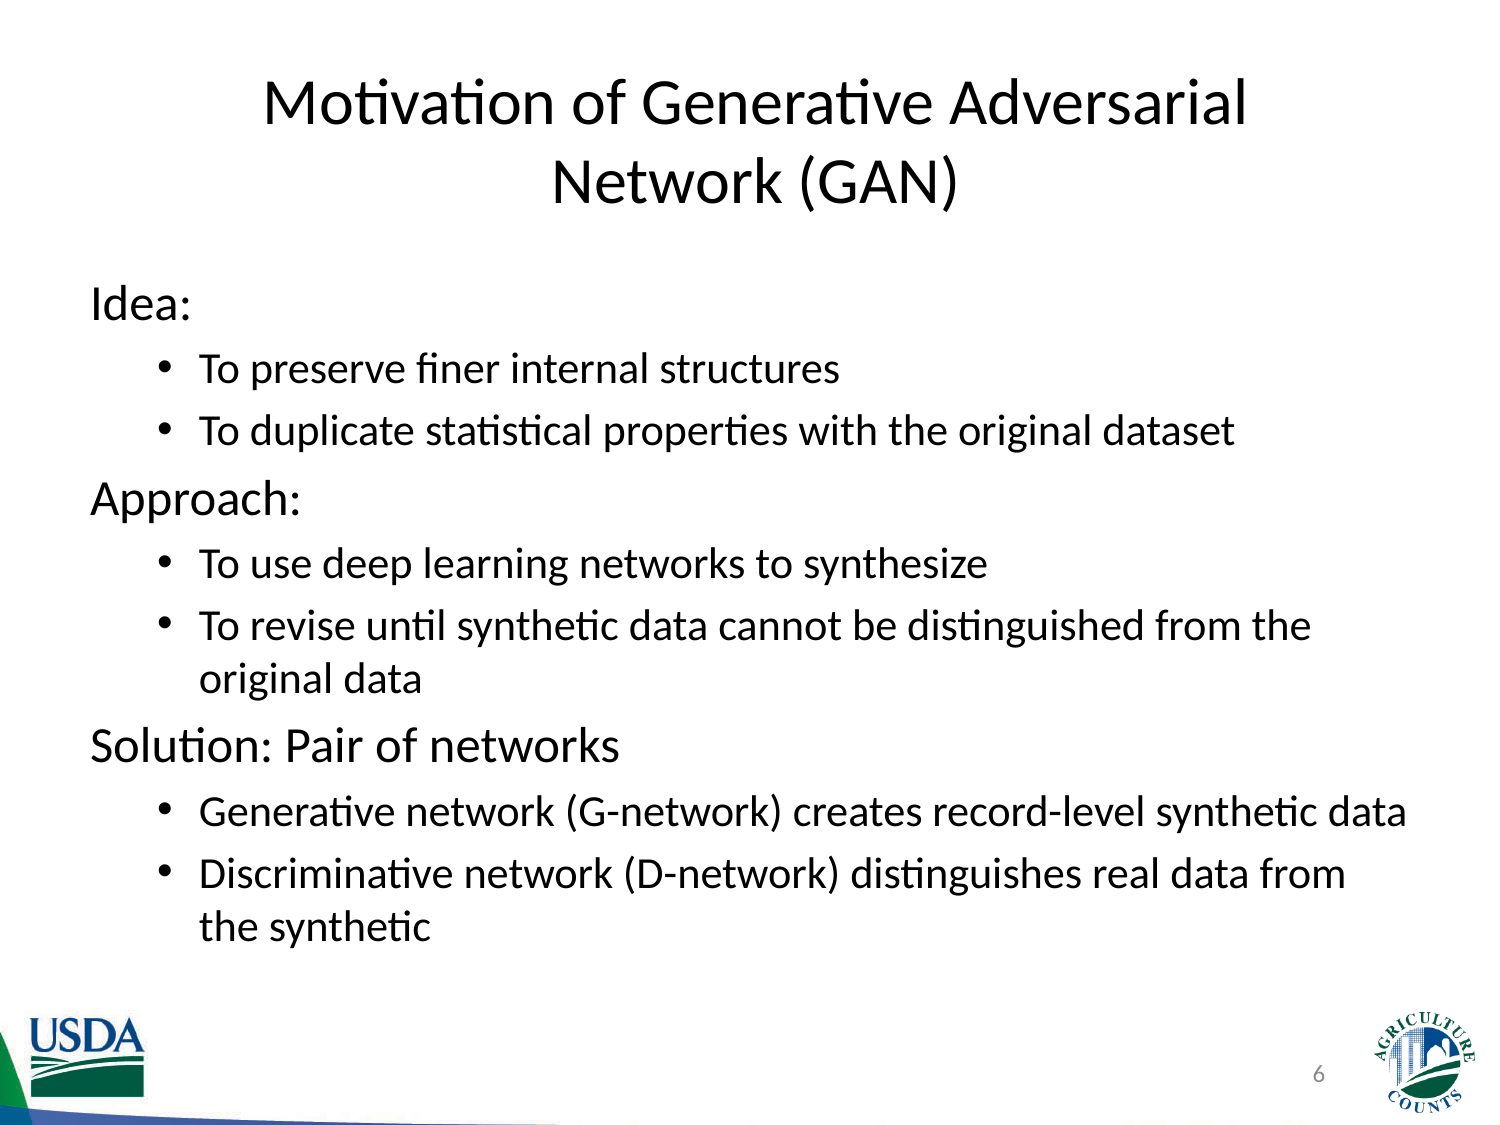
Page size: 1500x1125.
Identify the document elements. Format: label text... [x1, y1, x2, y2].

title Motivation of Generative Adversarial Network (GAN) [125, 50, 1388, 225]
picture [1374, 1012, 1475, 1113]
list Idea: To preserve finer internal structures To duplicate statistical properties with the original dataset Approach: To use deep learning networks to synthesize To revise until synthetic data cannot be distinguished from the original data Solution: Pair of networks Generative network (G-network) creates record-level synthetic data Discriminative network (D-network) distinguishes real data from the synthetic [75, 262, 1425, 1013]
picture [1315, 1073, 1321, 1080]
picture [0, 987, 1321, 1125]
